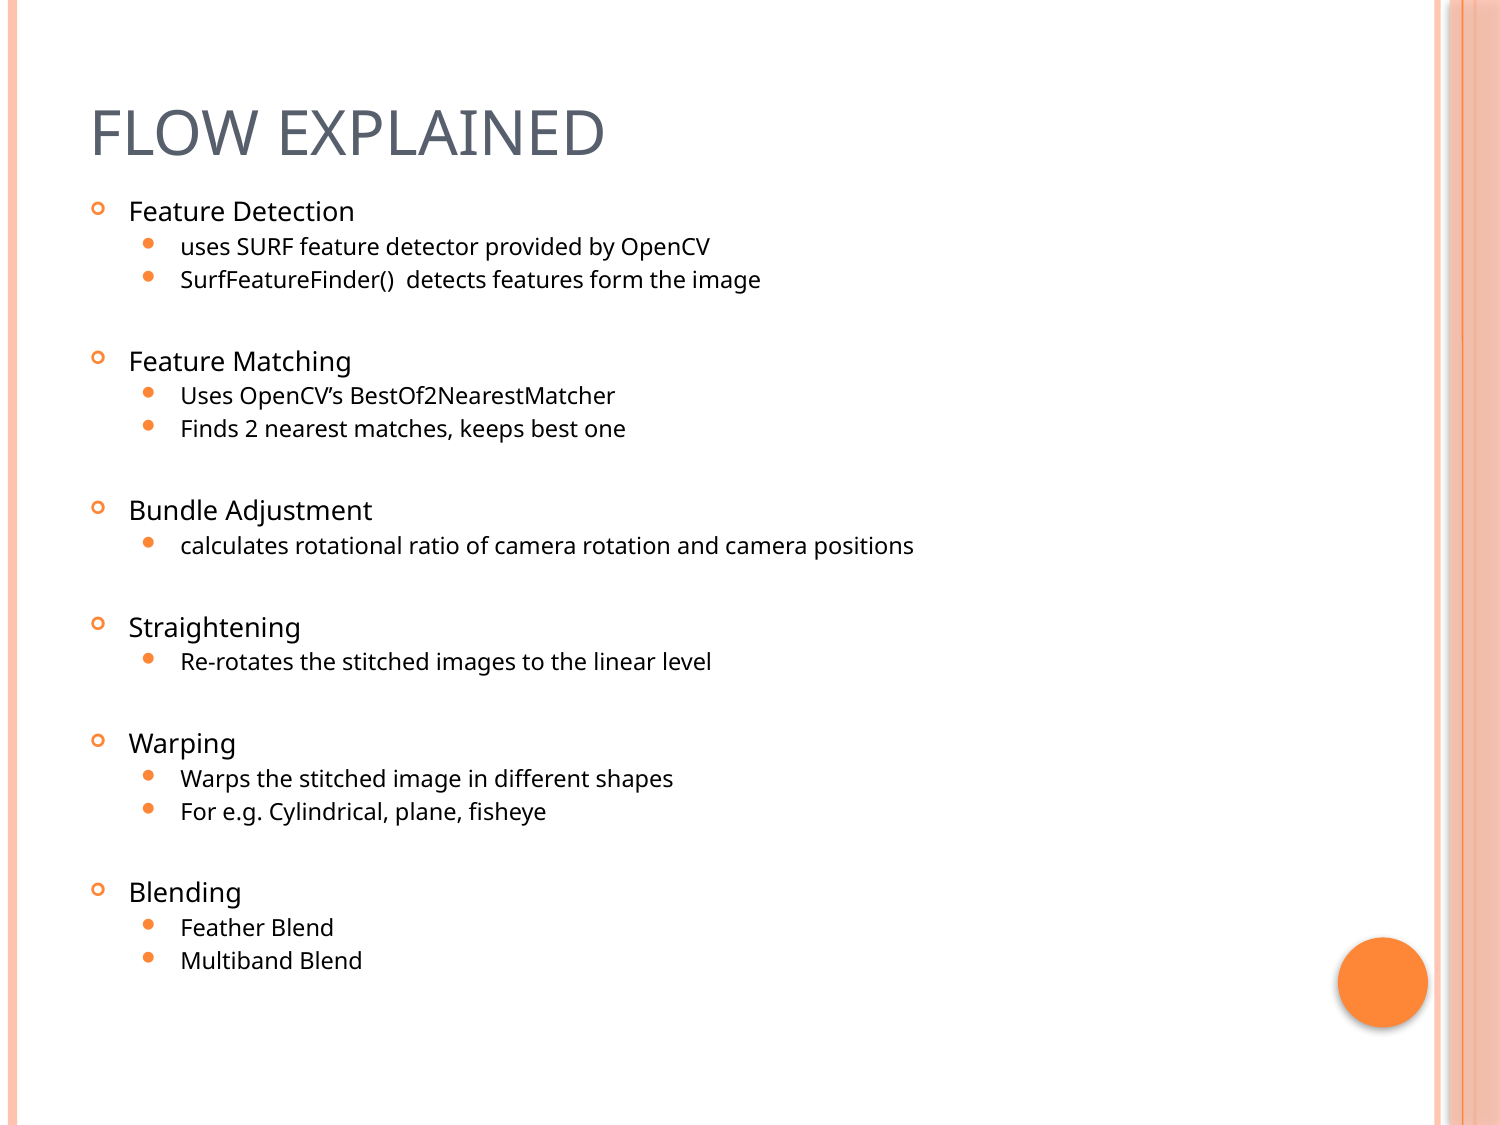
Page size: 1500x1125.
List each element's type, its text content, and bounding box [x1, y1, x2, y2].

title Flow Explained [75, 45, 1300, 175]
list Feature Detection uses SURF feature detector provided by OpenCV SurfFeatureFinder() detects features form the image Feature Matching Uses OpenCV’s BestOf2NearestMatcher Finds 2 nearest matches, keeps best one Bundle Adjustment calculates rotational ratio of camera rotation and camera positions Straightening Re-rotates the stitched images to the linear level Warping Warps the stitched image in different shapes For e.g. Cylindrical, plane, fisheye Blending Feather Blend Multiband Blend [75, 187, 1300, 1062]
